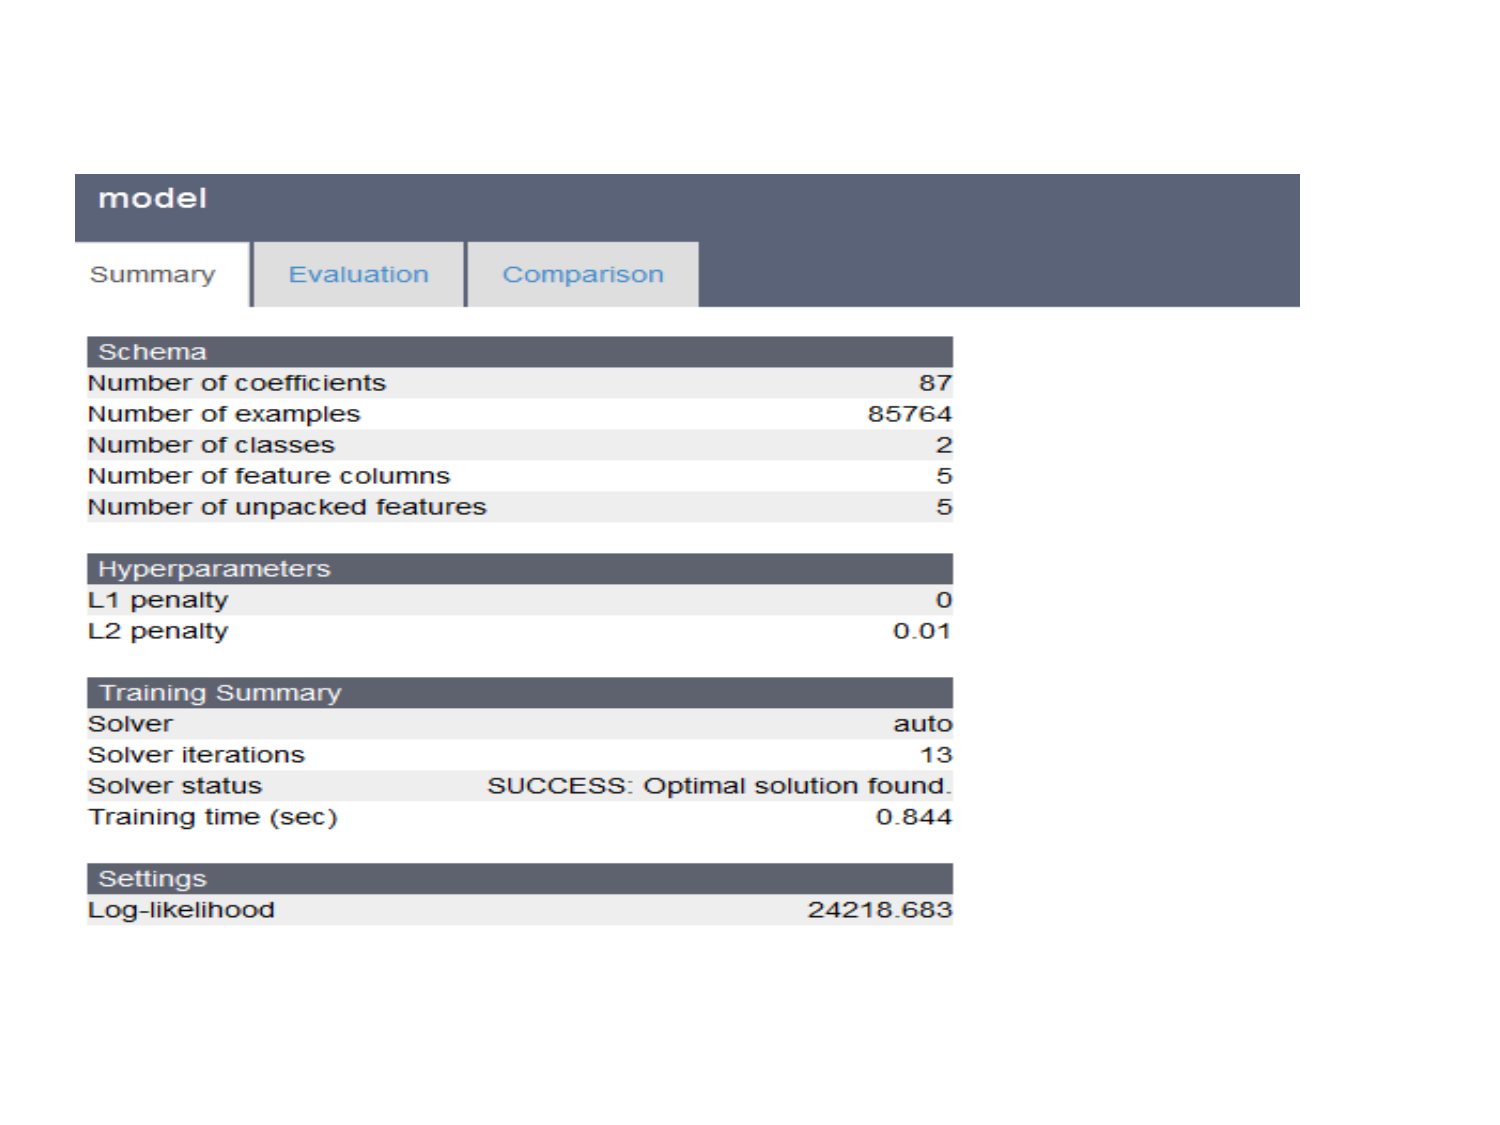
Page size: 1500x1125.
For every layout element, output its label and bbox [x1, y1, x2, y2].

picture [74, 174, 1301, 958]
